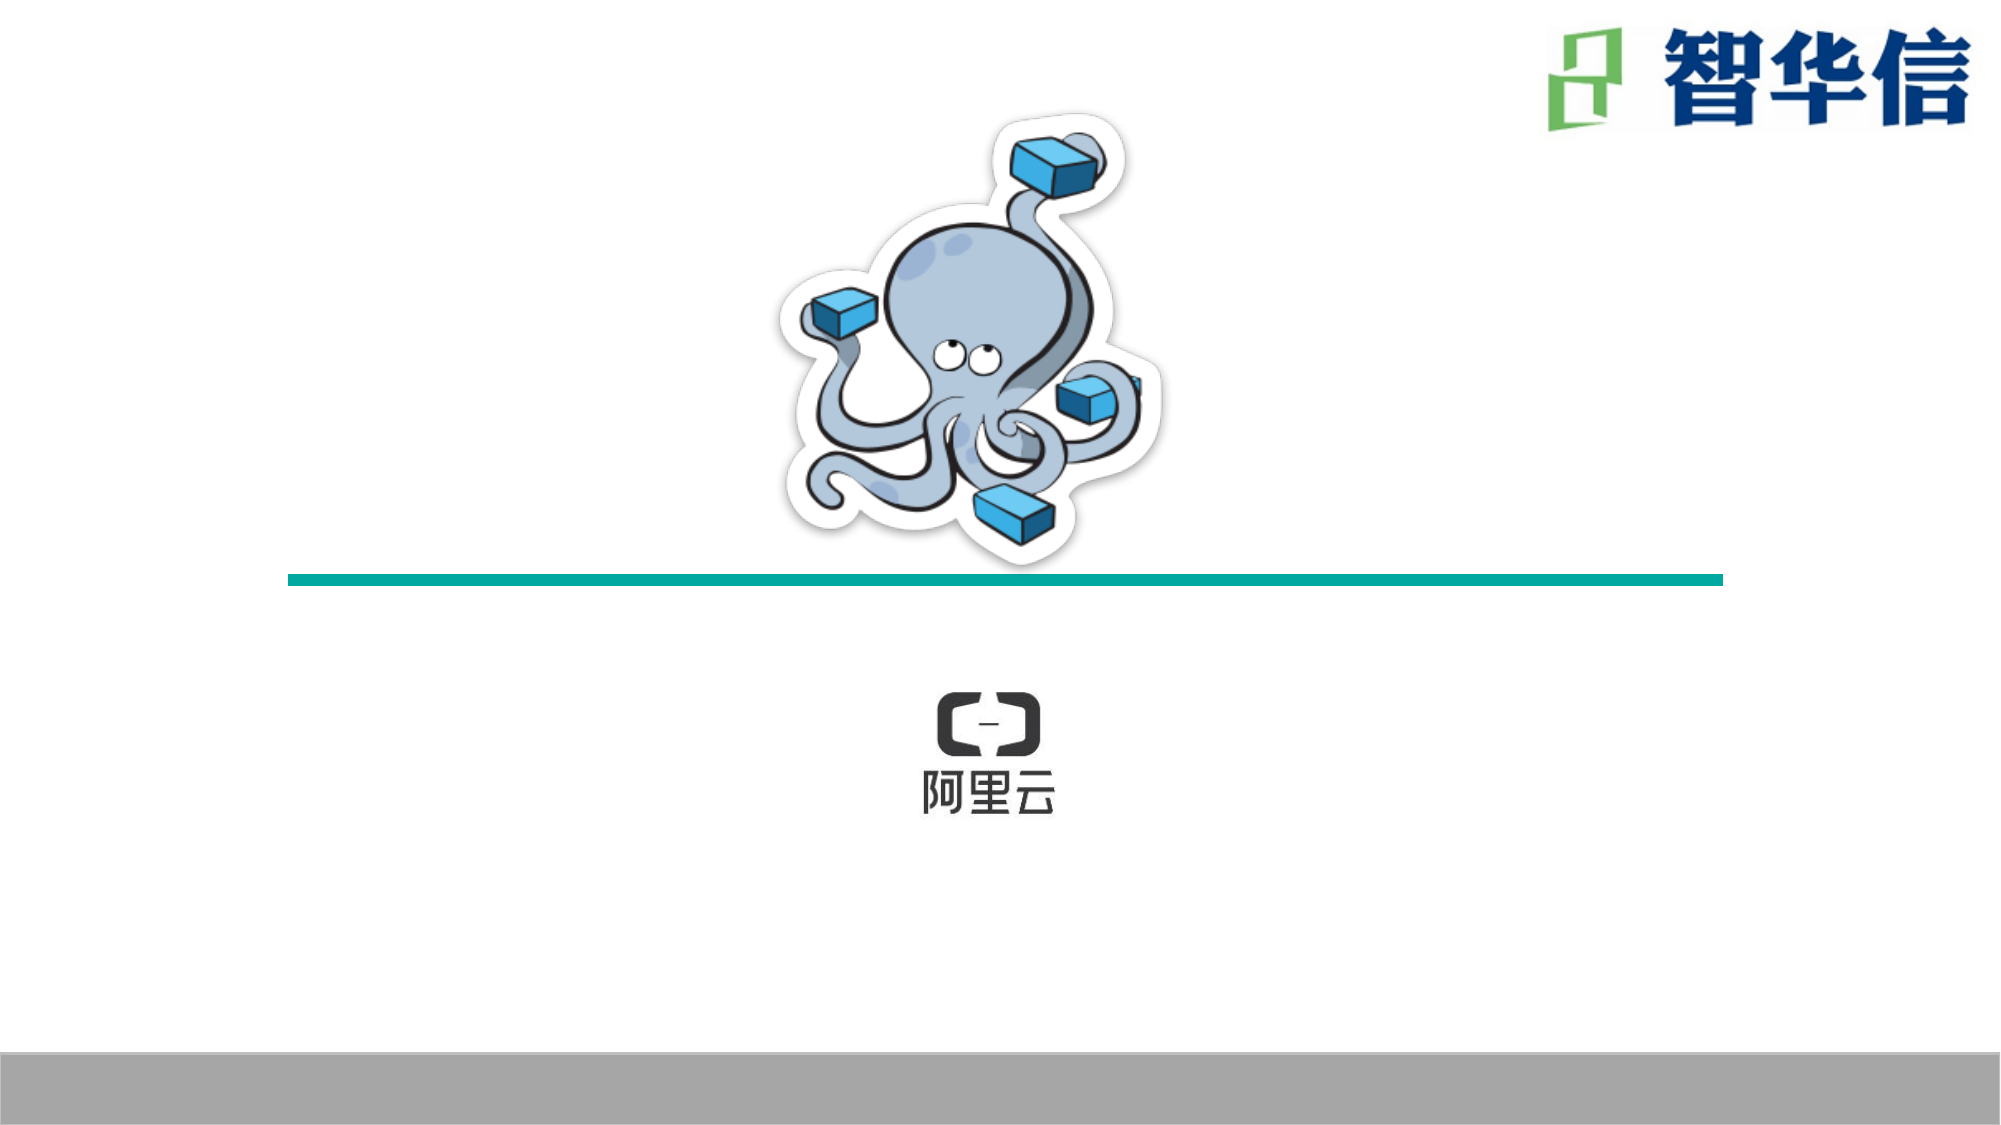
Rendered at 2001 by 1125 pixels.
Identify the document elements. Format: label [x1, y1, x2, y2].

picture [893, 657, 1085, 849]
picture [768, 106, 1174, 580]
picture [1539, 19, 1987, 141]
text_box [0, 1052, 2000, 1125]
